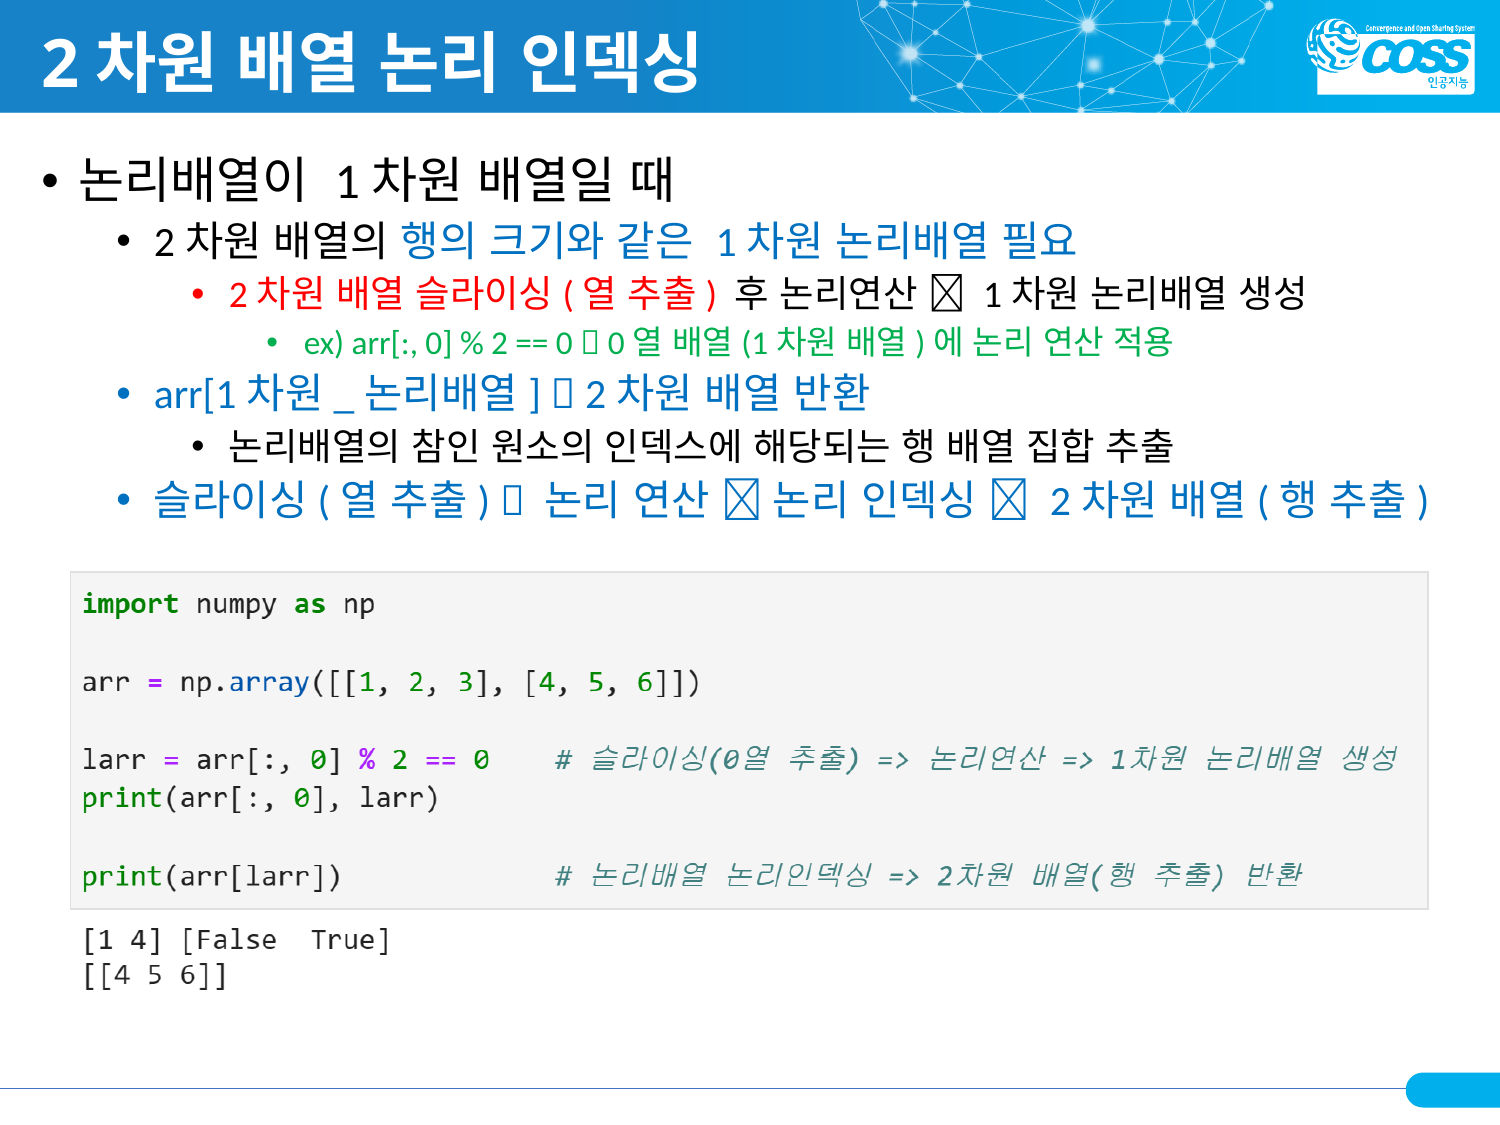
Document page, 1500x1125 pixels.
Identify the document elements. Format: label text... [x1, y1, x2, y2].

picture [64, 562, 1436, 1000]
list 논리배열이 1차원 배열일 때 2차원 배열의 행의 크기와 같은 1차원 논리배열 필요 2차원 배열 슬라이싱(열 추출) 후 논리연산  1차원 논리배열 생성 ex) arr[:, 0] % 2 == 0  0열 배열(1차원 배열)에 논리 연산 적용 arr[1차원_논리배열]  2차원 배열 반환 논리배열의 참인 원소의 인덱스에 해당되는 행 배열 집합 추출 슬라이싱(열 추출)  논리 연산  논리 인덱싱  2차원 배열(행 추출) [26, 148, 1475, 1049]
picture [0, 0, 732, 113]
picture [879, 0, 888, 9]
picture [1265, 0, 1273, 10]
picture [964, 0, 971, 7]
title 2차원 배열 논리 인덱싱 [26, 16, 1307, 117]
